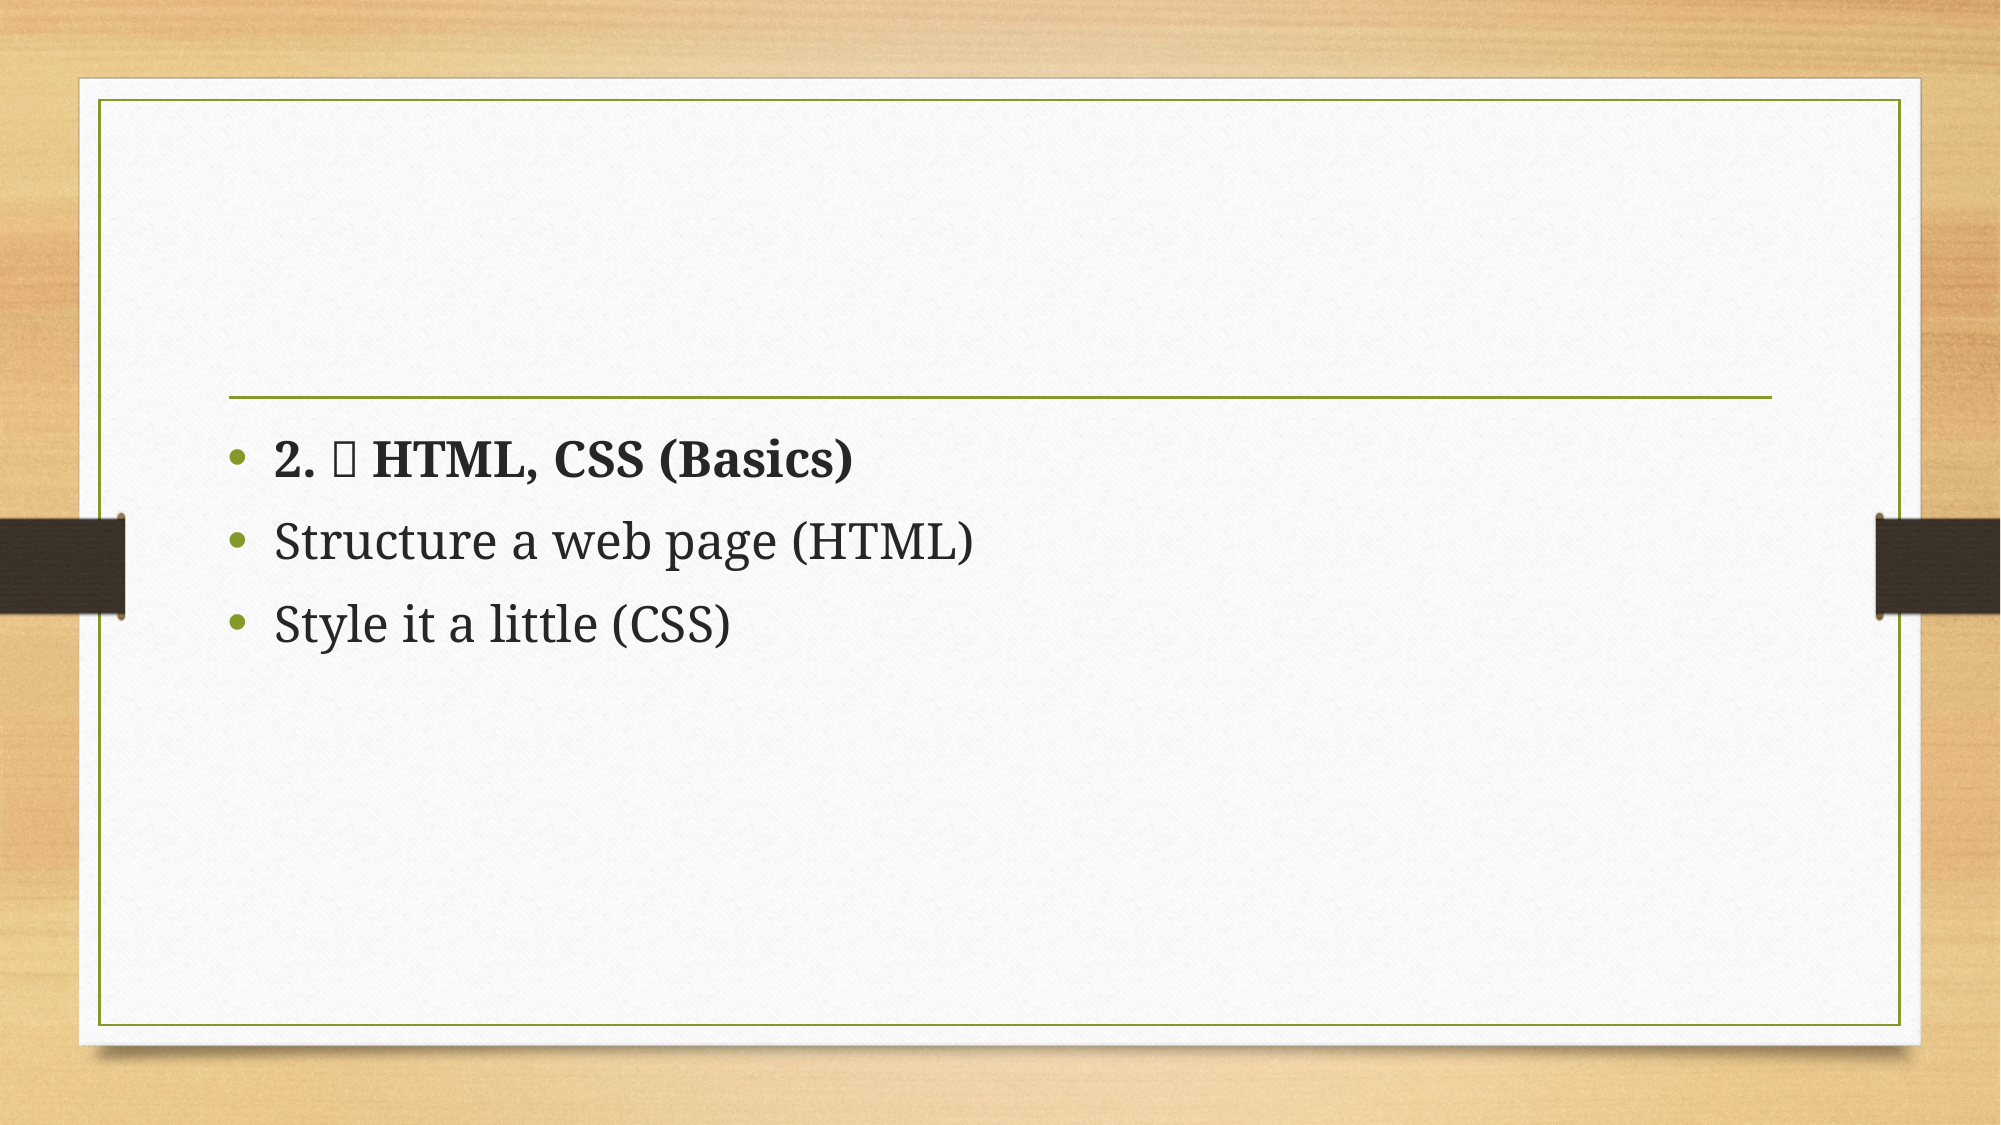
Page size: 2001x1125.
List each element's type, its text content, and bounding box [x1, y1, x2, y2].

picture [0, 0, 2001, 1125]
list 2. 🌐 HTML, CSS (Basics) Structure a web page (HTML) Style it a little (CSS) [212, 419, 1788, 964]
